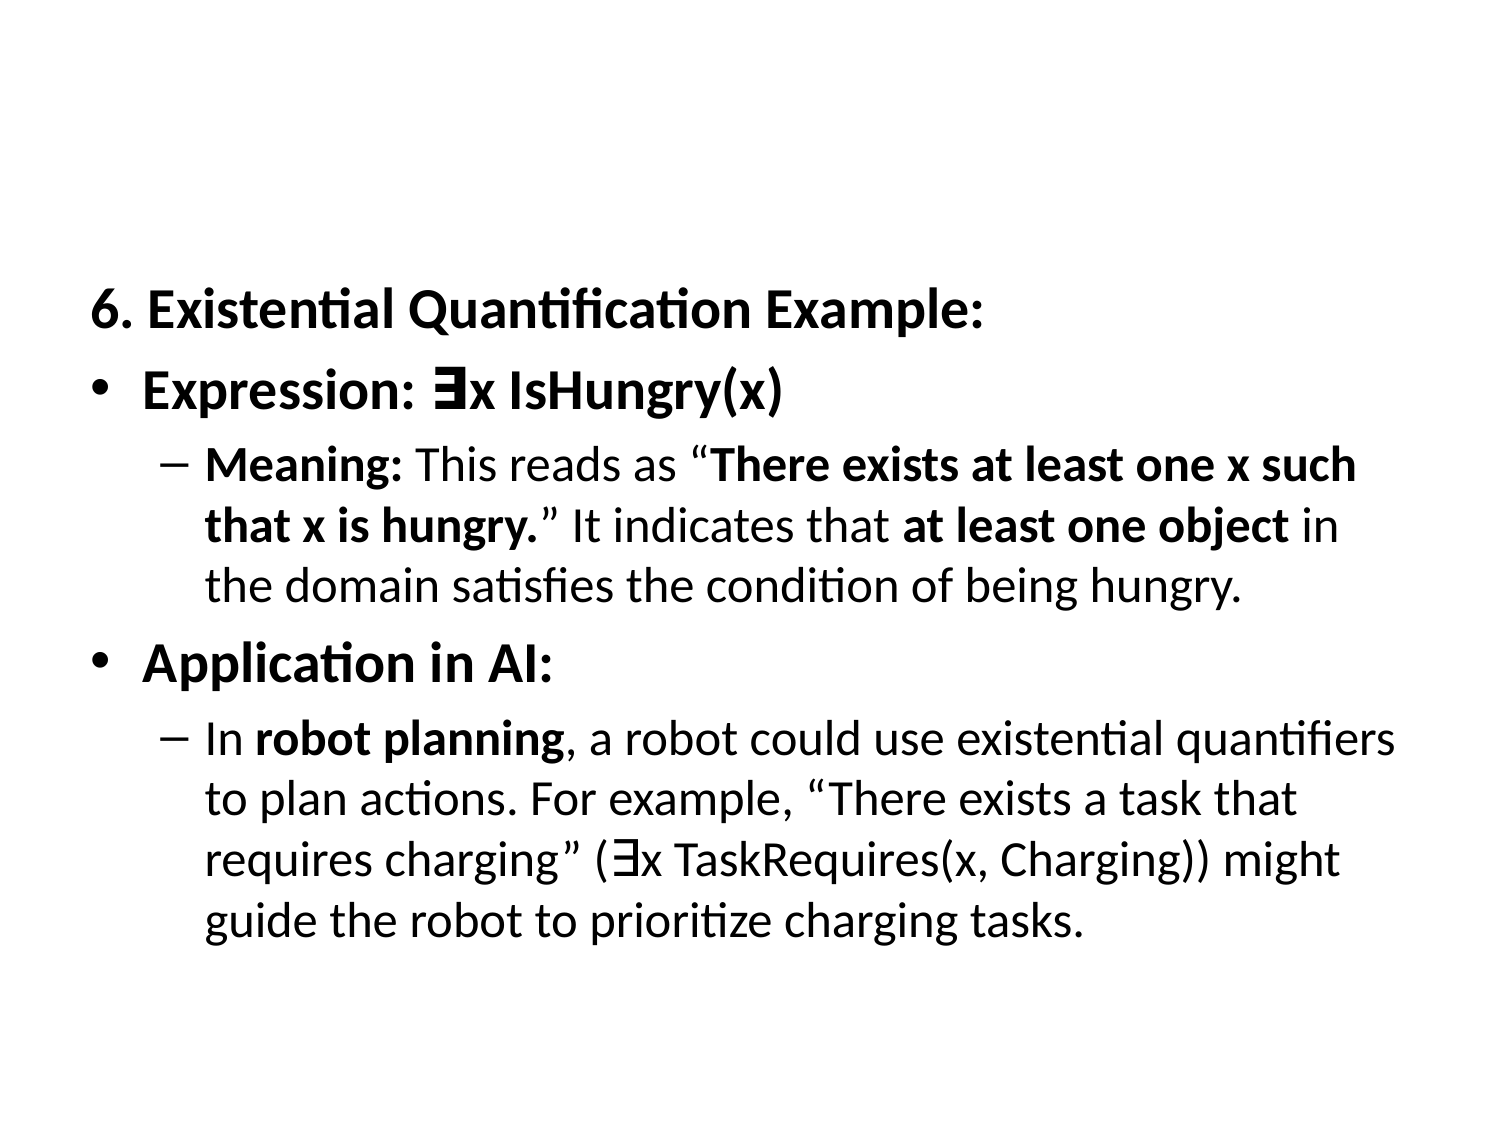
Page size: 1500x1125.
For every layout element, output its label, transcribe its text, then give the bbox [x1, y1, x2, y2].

list 6. Existential Quantification Example: Expression: ∃x IsHungry(x) Meaning: This reads as “There exists at least one x such that x is hungry.” It indicates that at least one object in the domain satisfies the condition of being hungry. Application in AI: In robot planning, a robot could use existential quantifiers to plan actions. For example, “There exists a task that requires charging” (∃x TaskRequires(x, Charging)) might guide the robot to prioritize charging tasks. [75, 262, 1425, 1005]
